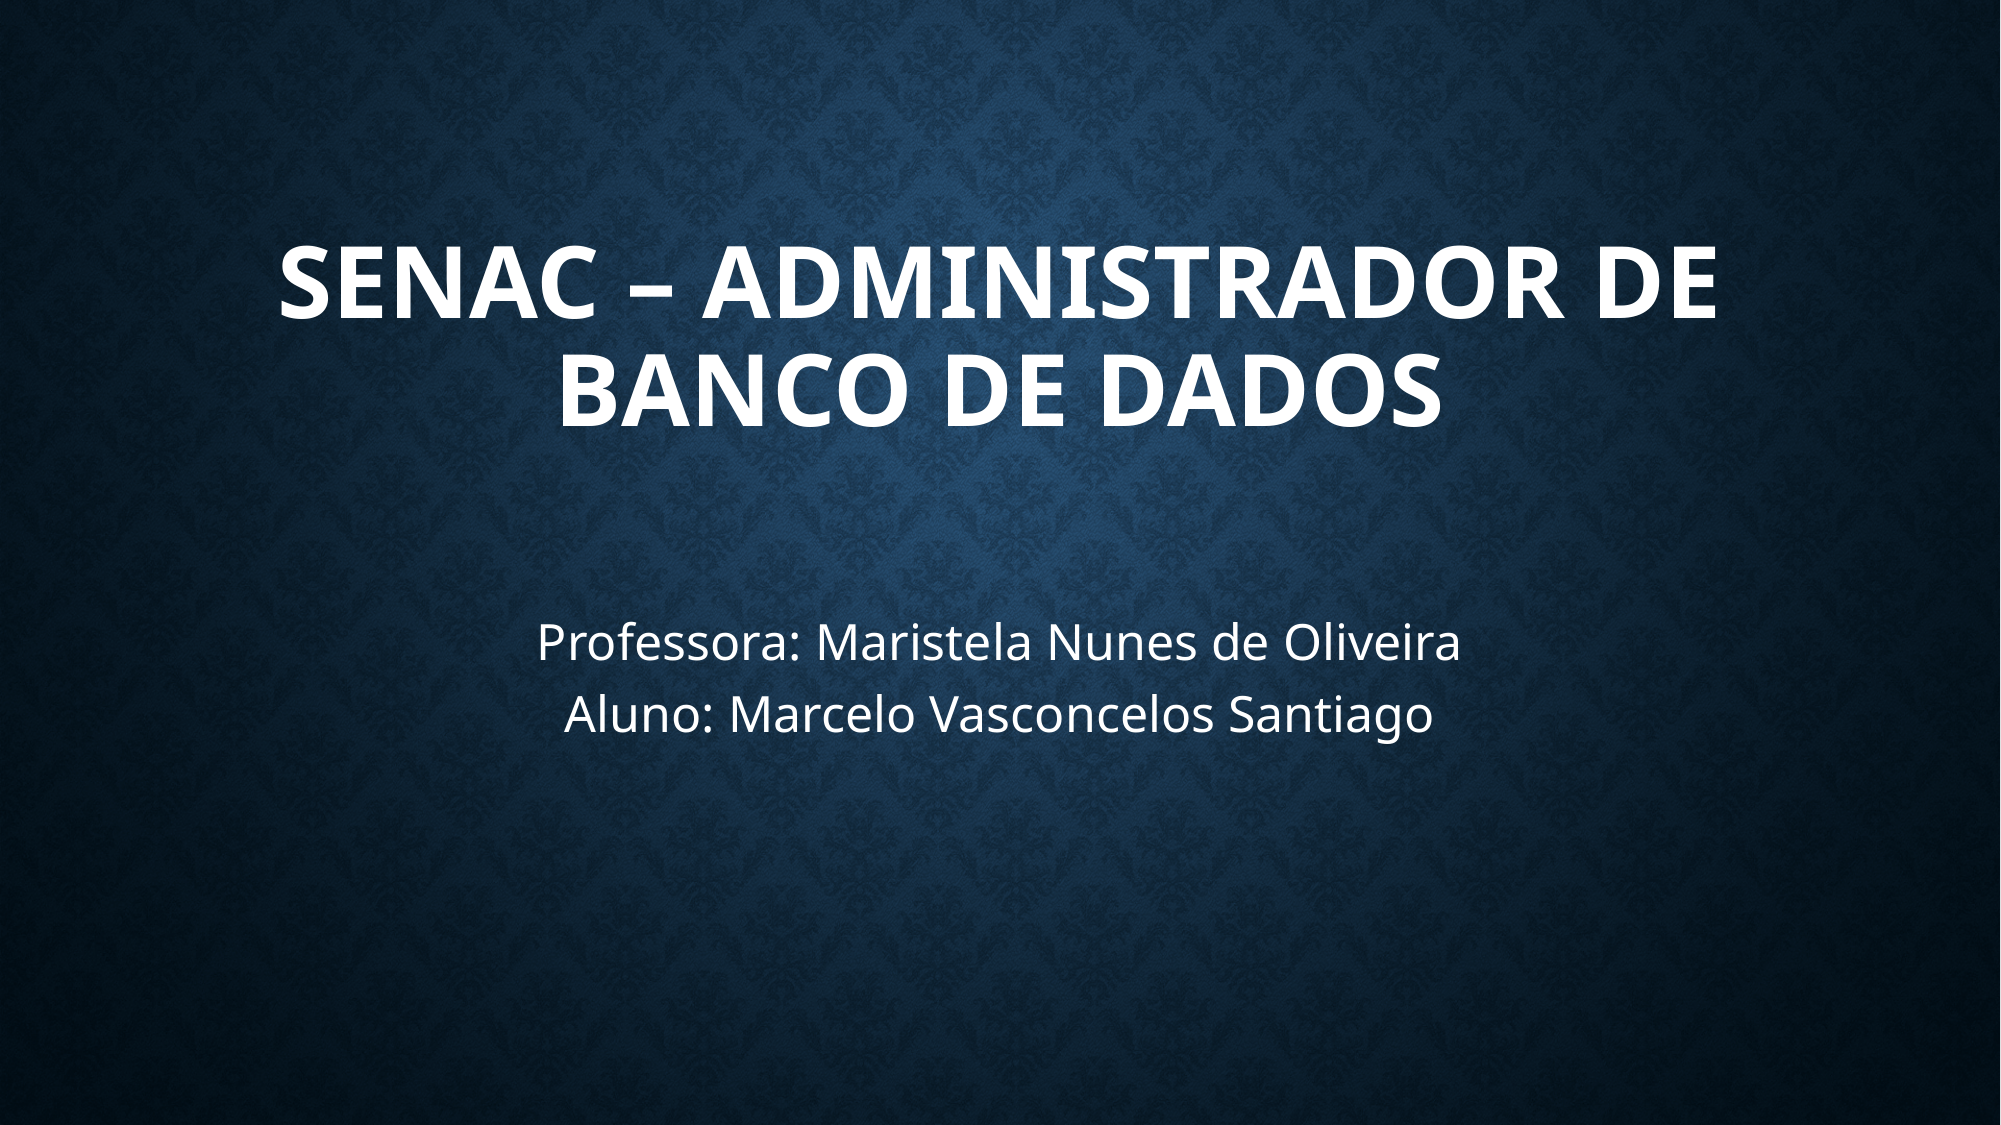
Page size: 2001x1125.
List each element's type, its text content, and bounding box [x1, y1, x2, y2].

subtitle Professora: Maristela Nunes de Oliveira Aluno: Marcelo Vasconcelos Santiago [261, 590, 1739, 863]
title Senac – Administrador de banco de dados [261, 184, 1739, 576]
